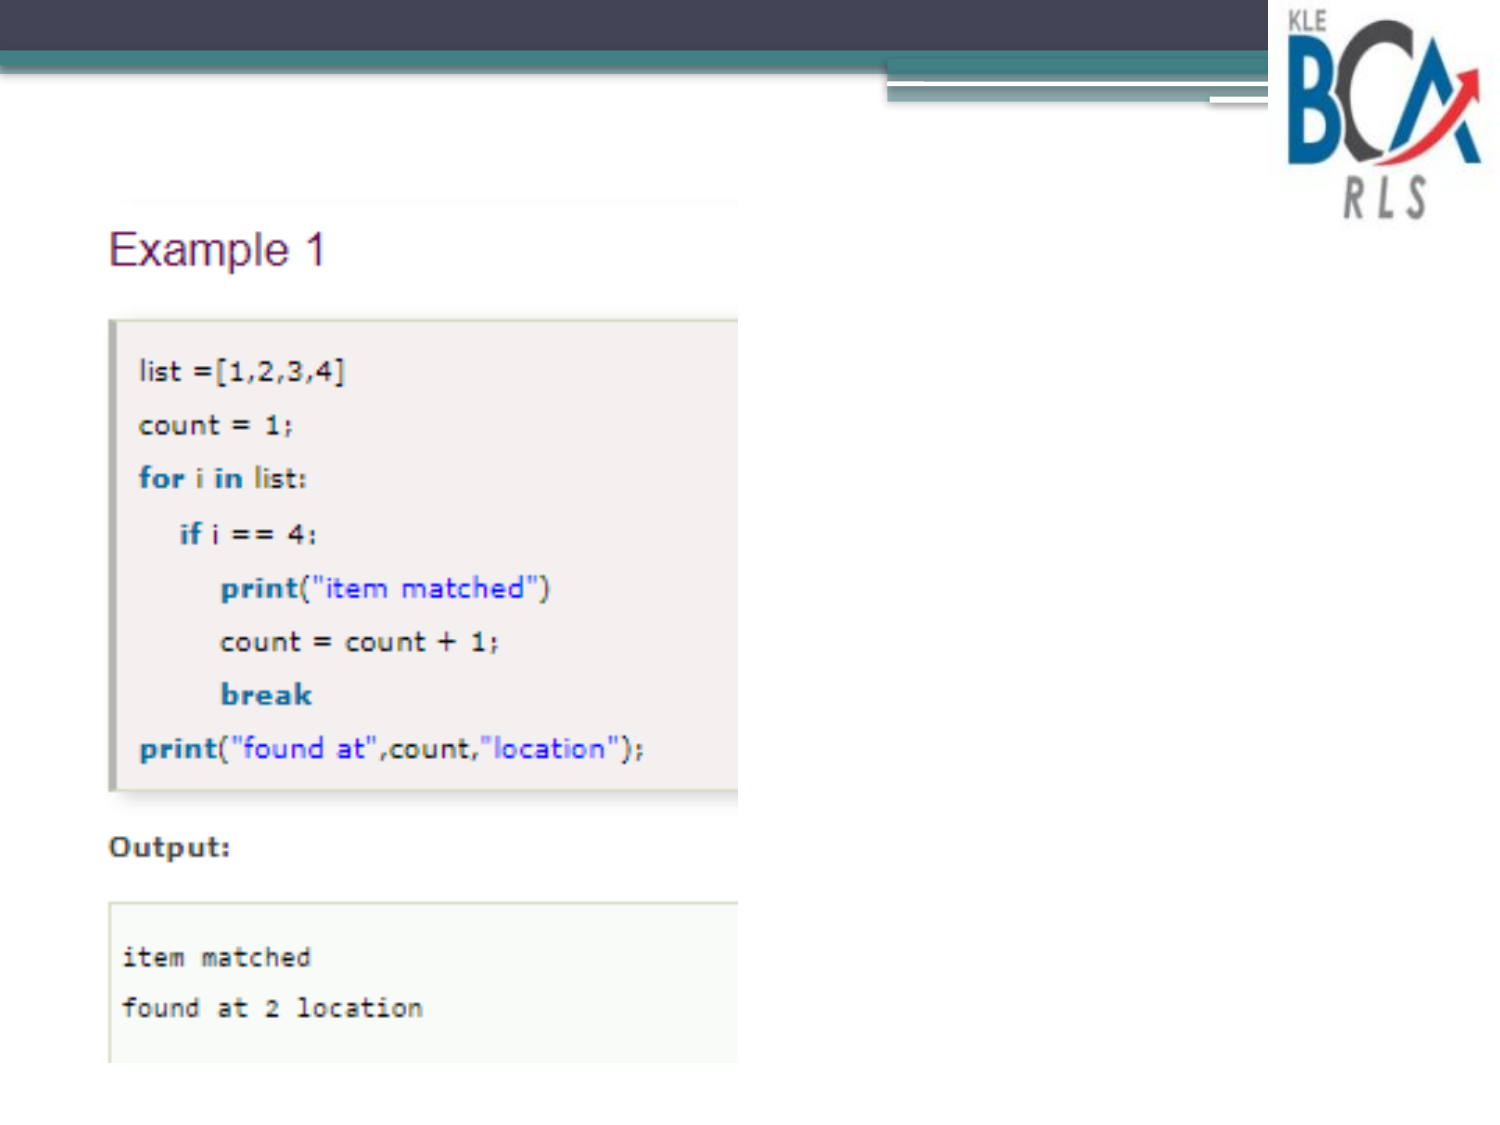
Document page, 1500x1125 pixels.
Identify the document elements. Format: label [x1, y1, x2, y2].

picture [87, 199, 738, 1063]
picture [1268, 0, 1500, 238]
